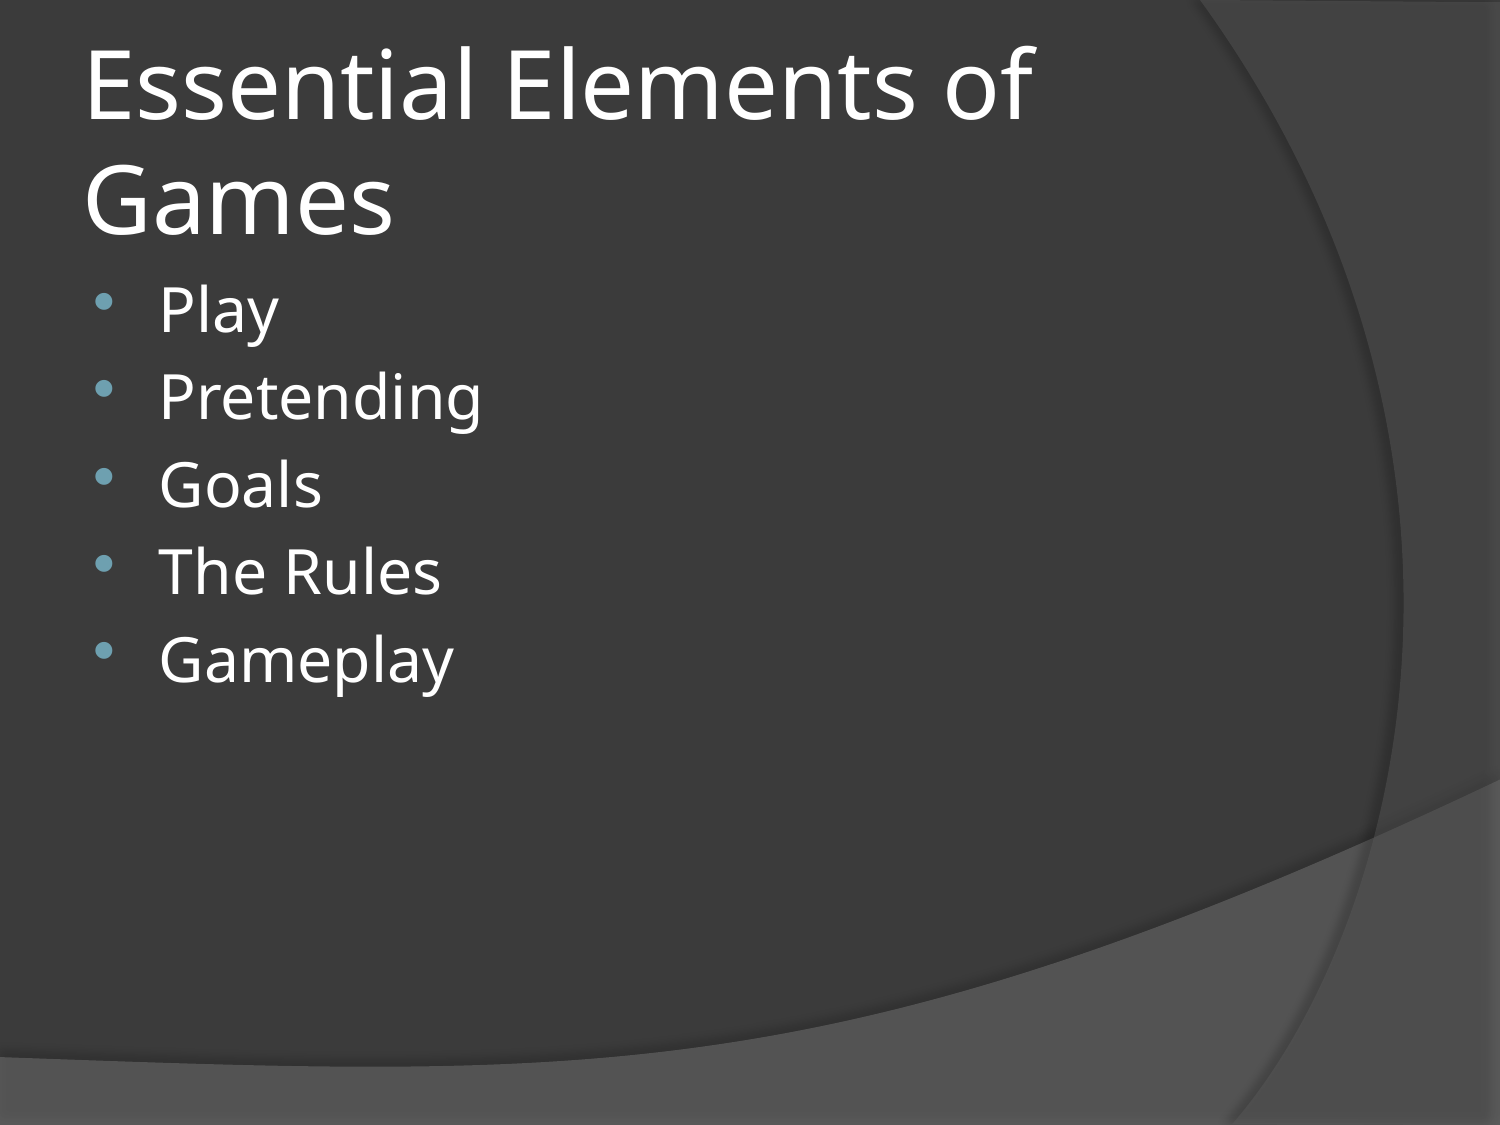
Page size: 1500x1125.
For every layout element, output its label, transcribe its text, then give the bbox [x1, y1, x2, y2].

title Essential Elements of Games [75, 45, 1300, 233]
list Play Pretending Goals The Rules Gameplay [75, 262, 1300, 1005]
